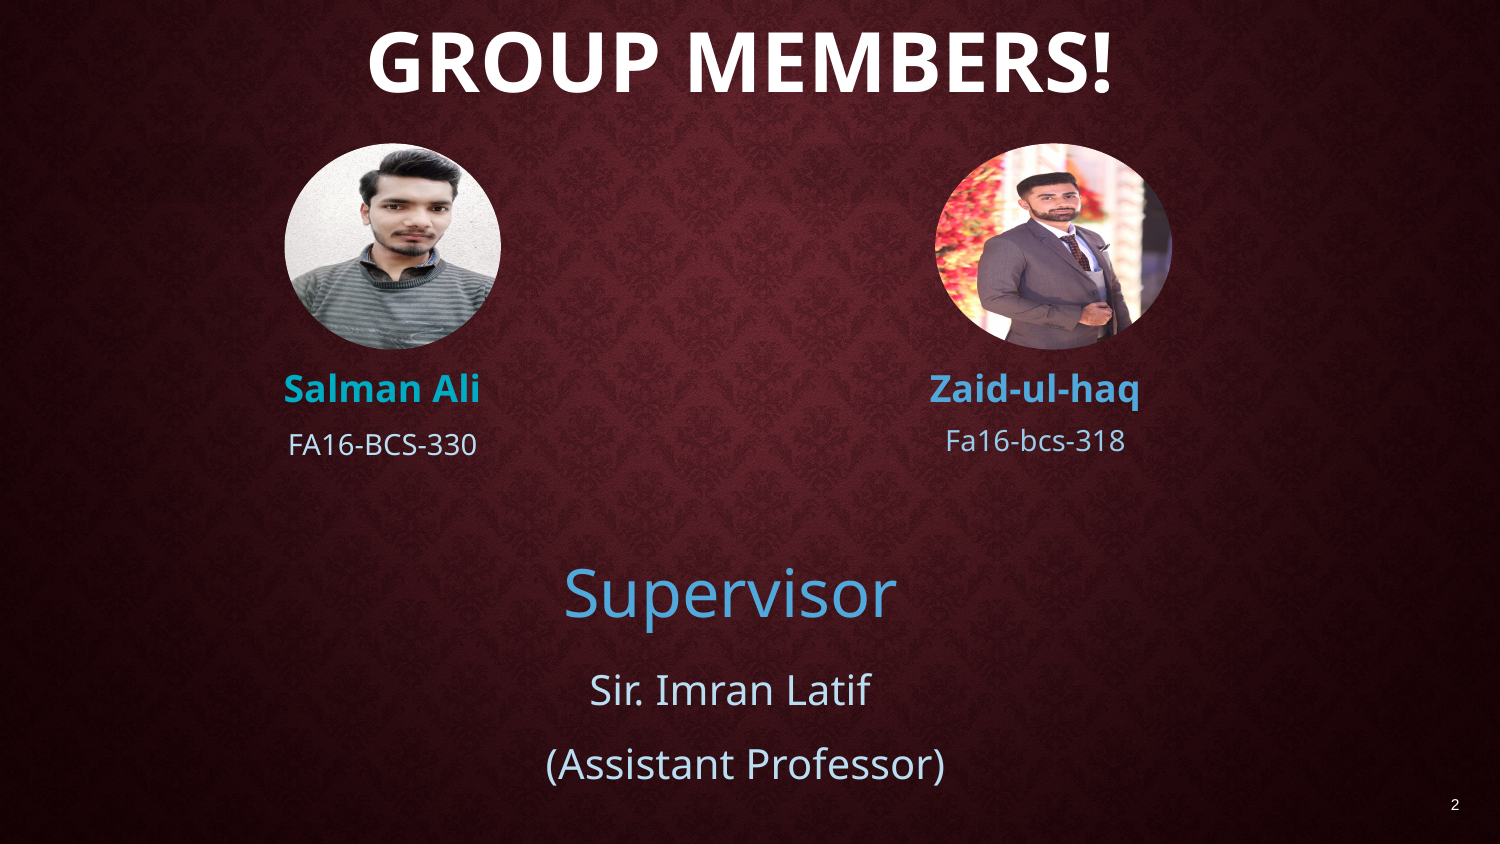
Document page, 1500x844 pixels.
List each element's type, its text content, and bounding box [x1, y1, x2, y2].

picture [283, 142, 502, 351]
text_box Zaid-ul-haq Fa16-bcs-318 [898, 349, 1173, 435]
text_box FA16-BCS-330 [184, 410, 581, 492]
list Supervisor Sir. Imran Latif (Assistant Professor) [184, 519, 1347, 829]
picture [934, 142, 1173, 351]
title Group Members! [306, 9, 1173, 126]
slide_number 2 [1416, 779, 1494, 844]
text_box Salman Ali [203, 349, 562, 410]
